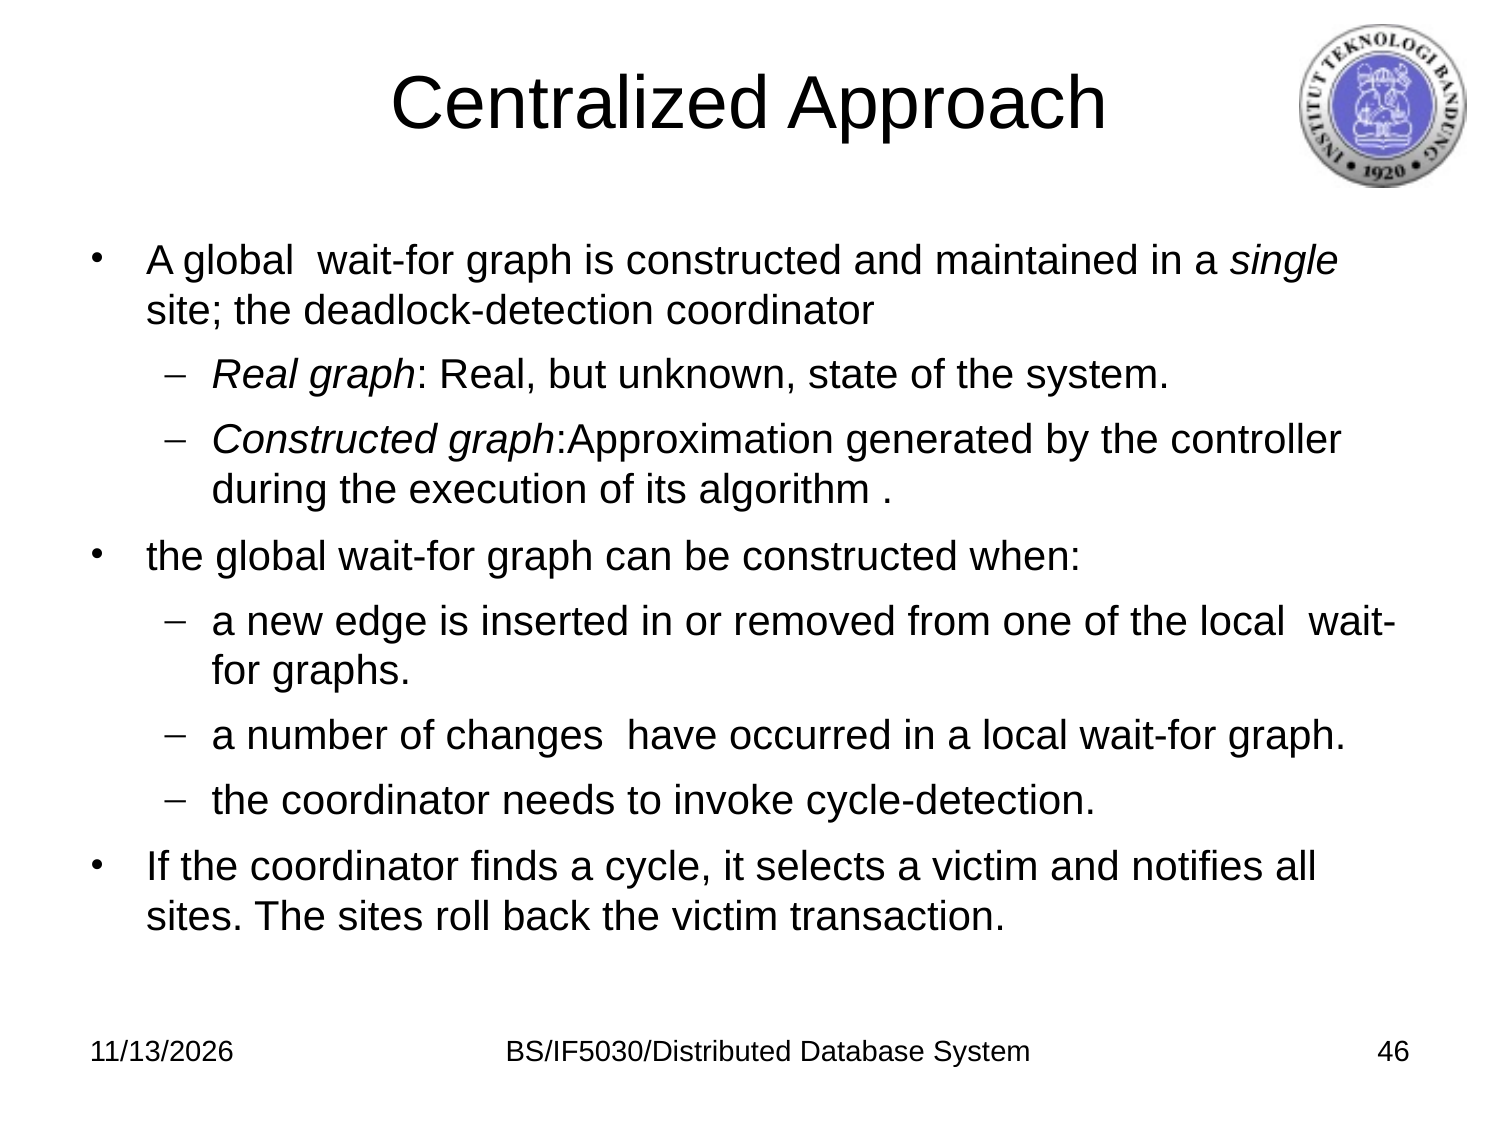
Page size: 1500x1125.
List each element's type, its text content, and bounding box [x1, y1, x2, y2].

list A global wait-for graph is constructed and maintained in a single site; the deadlock-detection coordinator Real graph: Real, but unknown, state of the system. Constructed graph:Approximation generated by the controller during the execution of its algorithm . the global wait-for graph can be constructed when: a new edge is inserted in or removed from one of the local wait-for graphs. a number of changes have occurred in a local wait-for graph. the coordinator needs to invoke cycle-detection. If the coordinator finds a cycle, it selects a victim and notifies all sites. The sites roll back the victim transaction. [74, 224, 1425, 968]
footer BS/IF5030/Distributed Database System [362, 1024, 1176, 1103]
title Centralized Approach [74, 4, 1425, 192]
slide_number 46 [1176, 1024, 1425, 1103]
picture [1425, 24, 1467, 188]
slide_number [74, 1024, 362, 1103]
